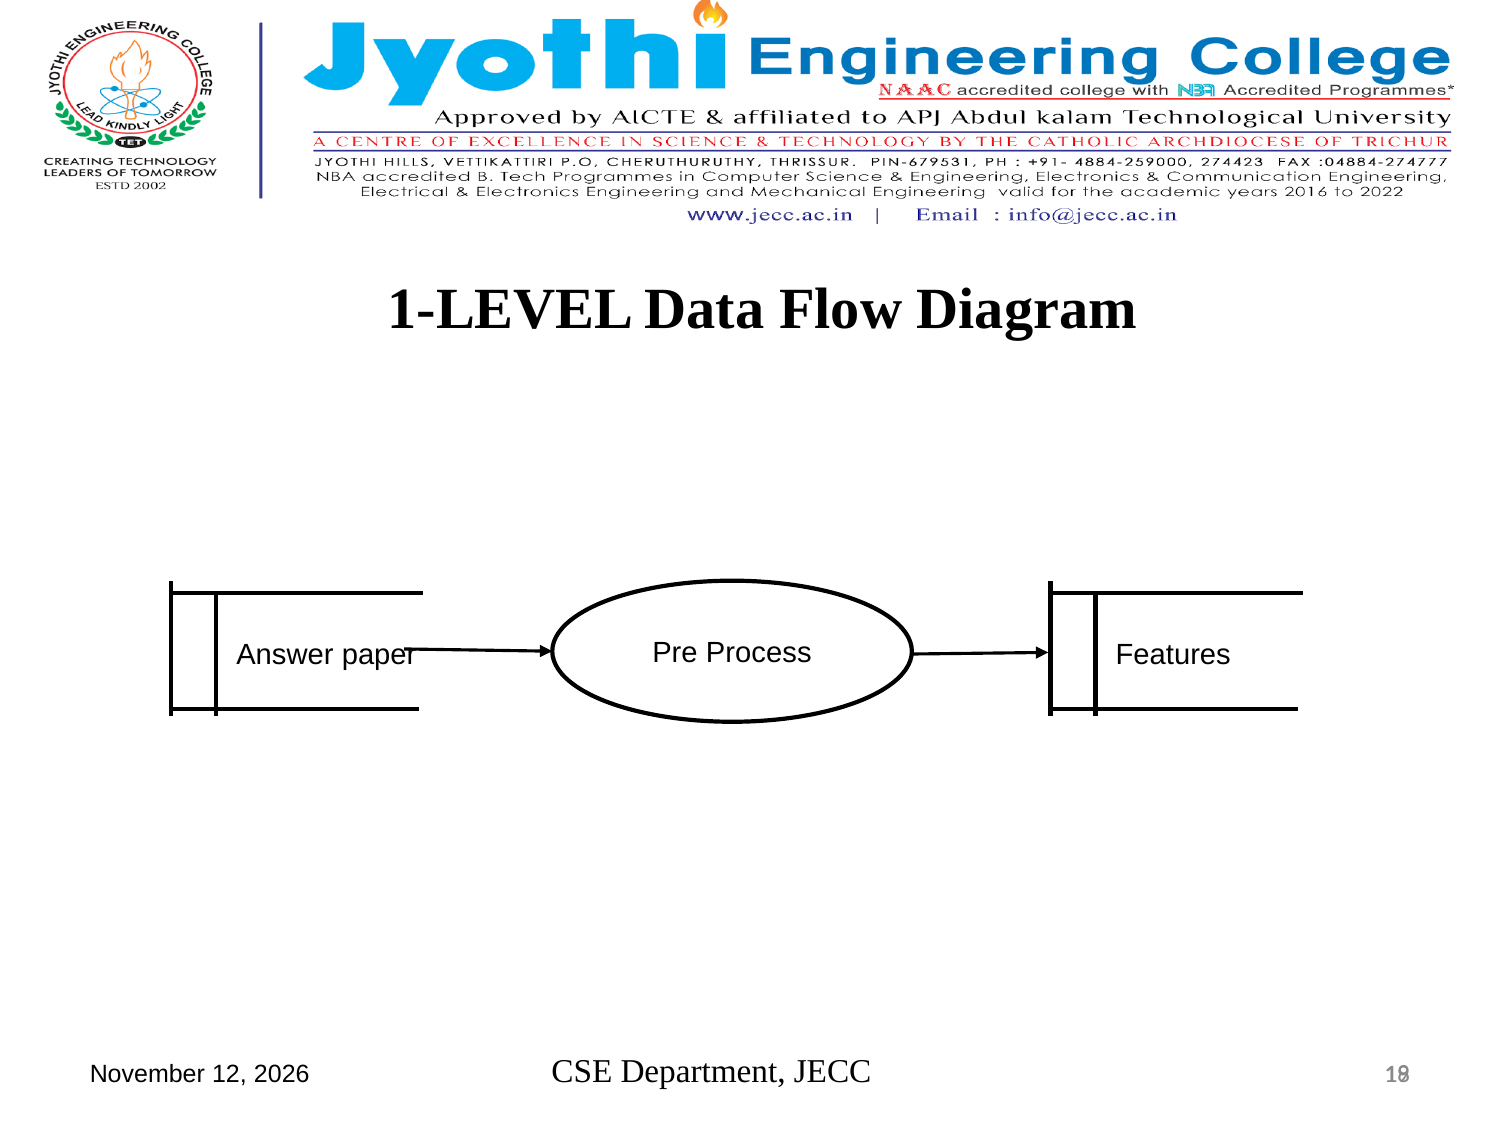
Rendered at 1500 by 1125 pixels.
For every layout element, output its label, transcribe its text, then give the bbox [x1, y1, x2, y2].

list 1-LEVEL Data Flow Diagram [75, 262, 1425, 1005]
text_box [403, 648, 553, 652]
slide_number 19 [1074, 1042, 1425, 1103]
text_box Features [1100, 628, 1247, 678]
text_box Pre Process [550, 578, 914, 724]
picture [0, 0, 1500, 244]
text_box Answer paper [221, 628, 432, 678]
text_box CSE Department, JECC [312, 1037, 1200, 1098]
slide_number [75, 1042, 425, 1103]
